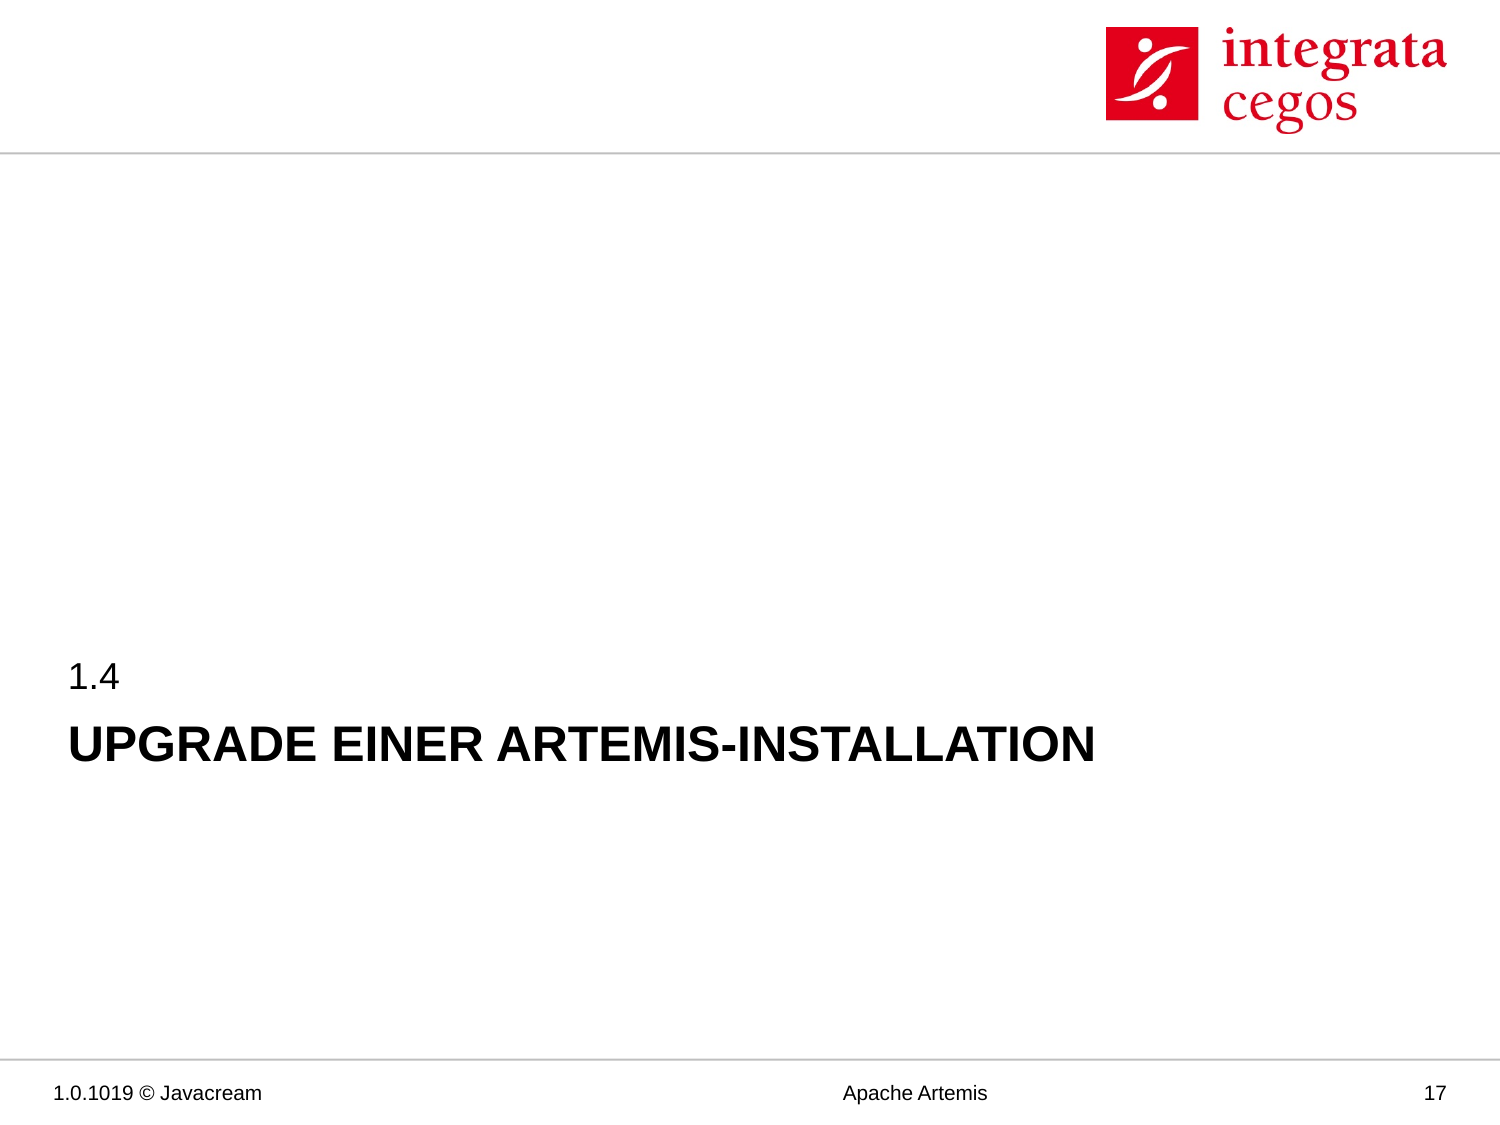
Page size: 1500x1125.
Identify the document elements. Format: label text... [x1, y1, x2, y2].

list 1.4 [53, 458, 1447, 705]
slide_number 17 [1312, 1059, 1447, 1125]
picture [1106, 27, 1447, 134]
footer Apache Artemis [549, 1059, 1282, 1125]
title Upgrade einer Artemis-Installation [53, 705, 1447, 928]
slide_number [53, 1059, 519, 1125]
